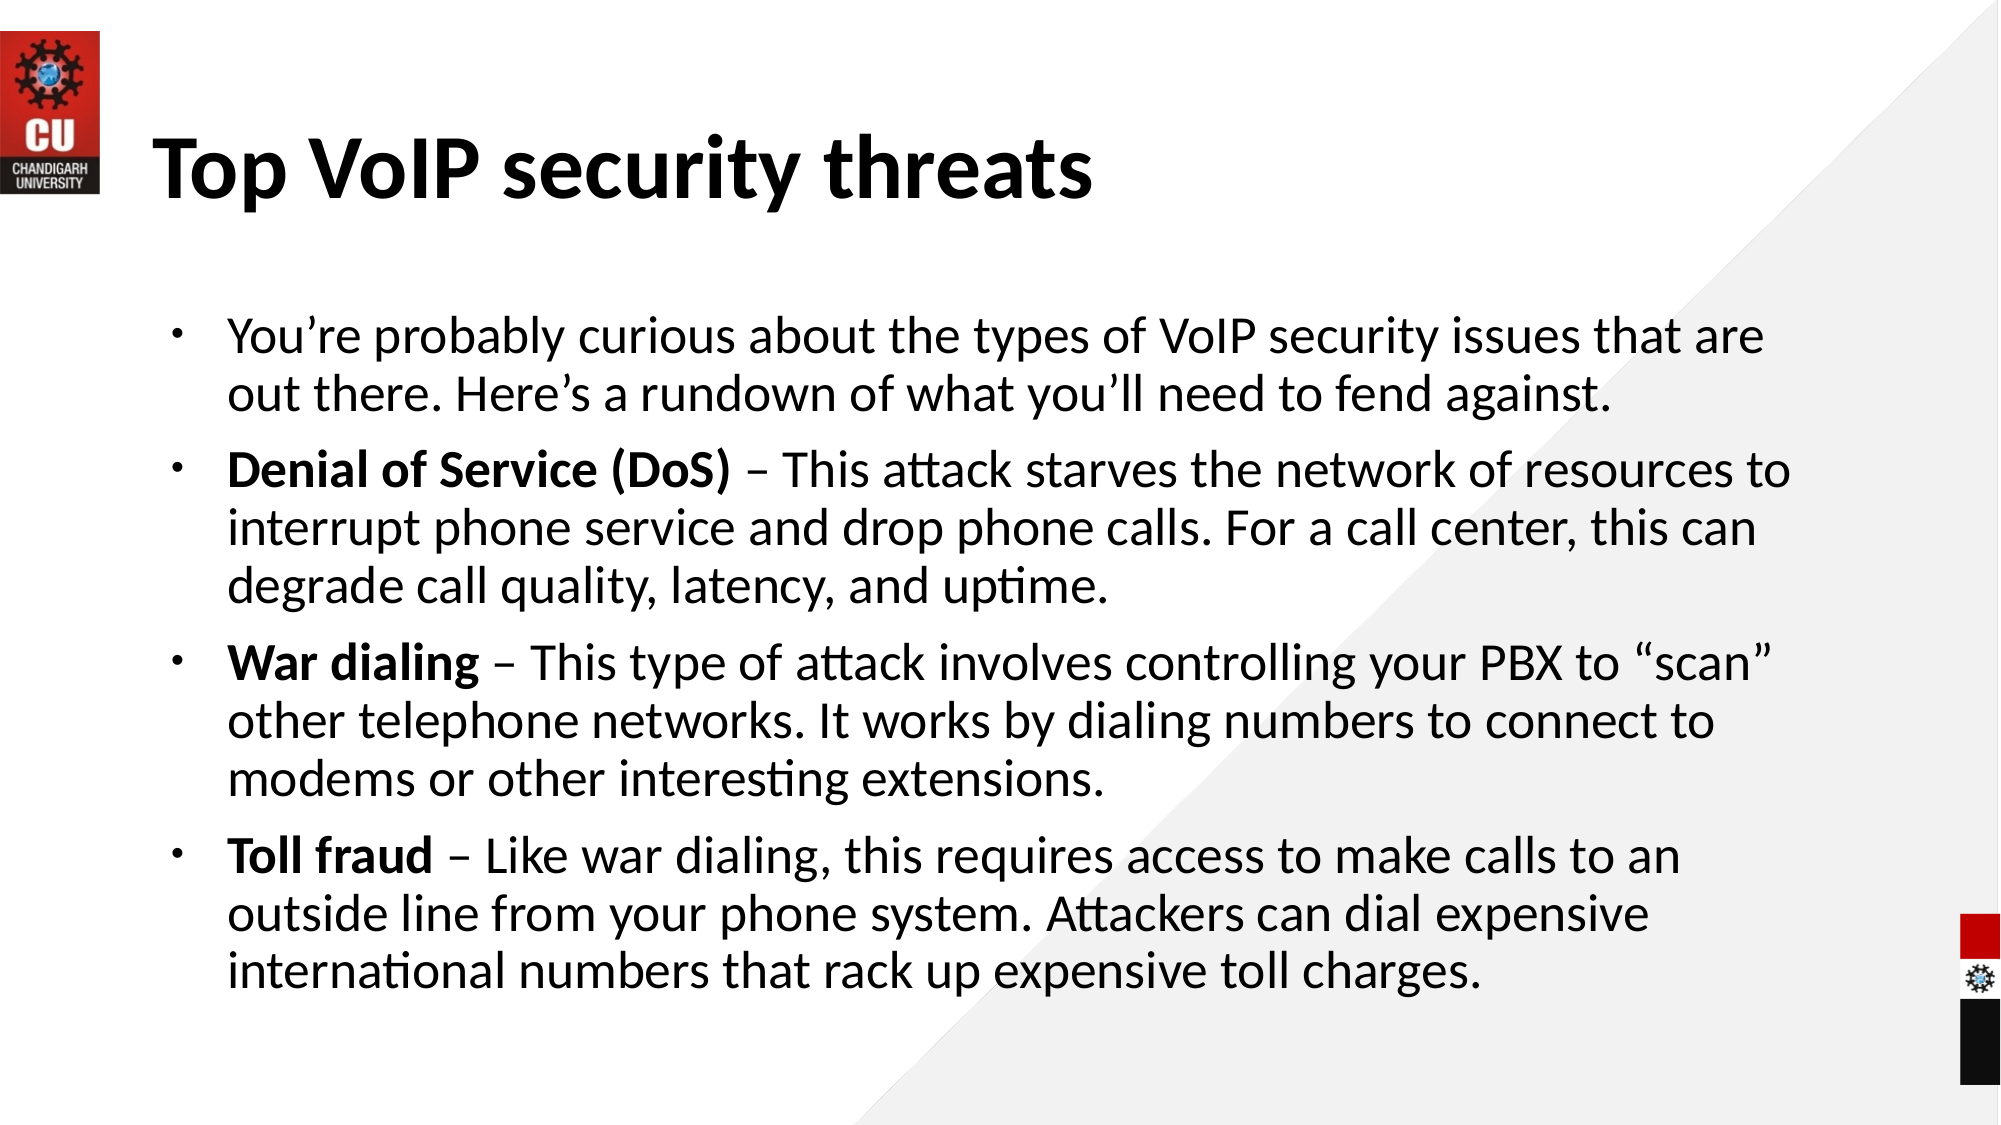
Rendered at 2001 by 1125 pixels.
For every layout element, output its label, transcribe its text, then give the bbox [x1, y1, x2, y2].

picture [0, 0, 2001, 1125]
list You’re probably curious about the types of VoIP security issues that are out there. Here’s a rundown of what you’ll need to fend against. Denial of Service (DoS) – This attack starves the network of resources to interrupt phone service and drop phone calls. For a call center, this can degrade call quality, latency, and uptime. War dialing – This type of attack involves controlling your PBX to “scan” other telephone networks. It works by dialing numbers to connect to modems or other interesting extensions. Toll fraud – Like war dialing, this requires access to make calls to an outside line from your phone system. Attackers can dial expensive international numbers that rack up expensive toll charges. [137, 299, 1863, 1014]
title Top VoIP security threats [137, 59, 1863, 278]
